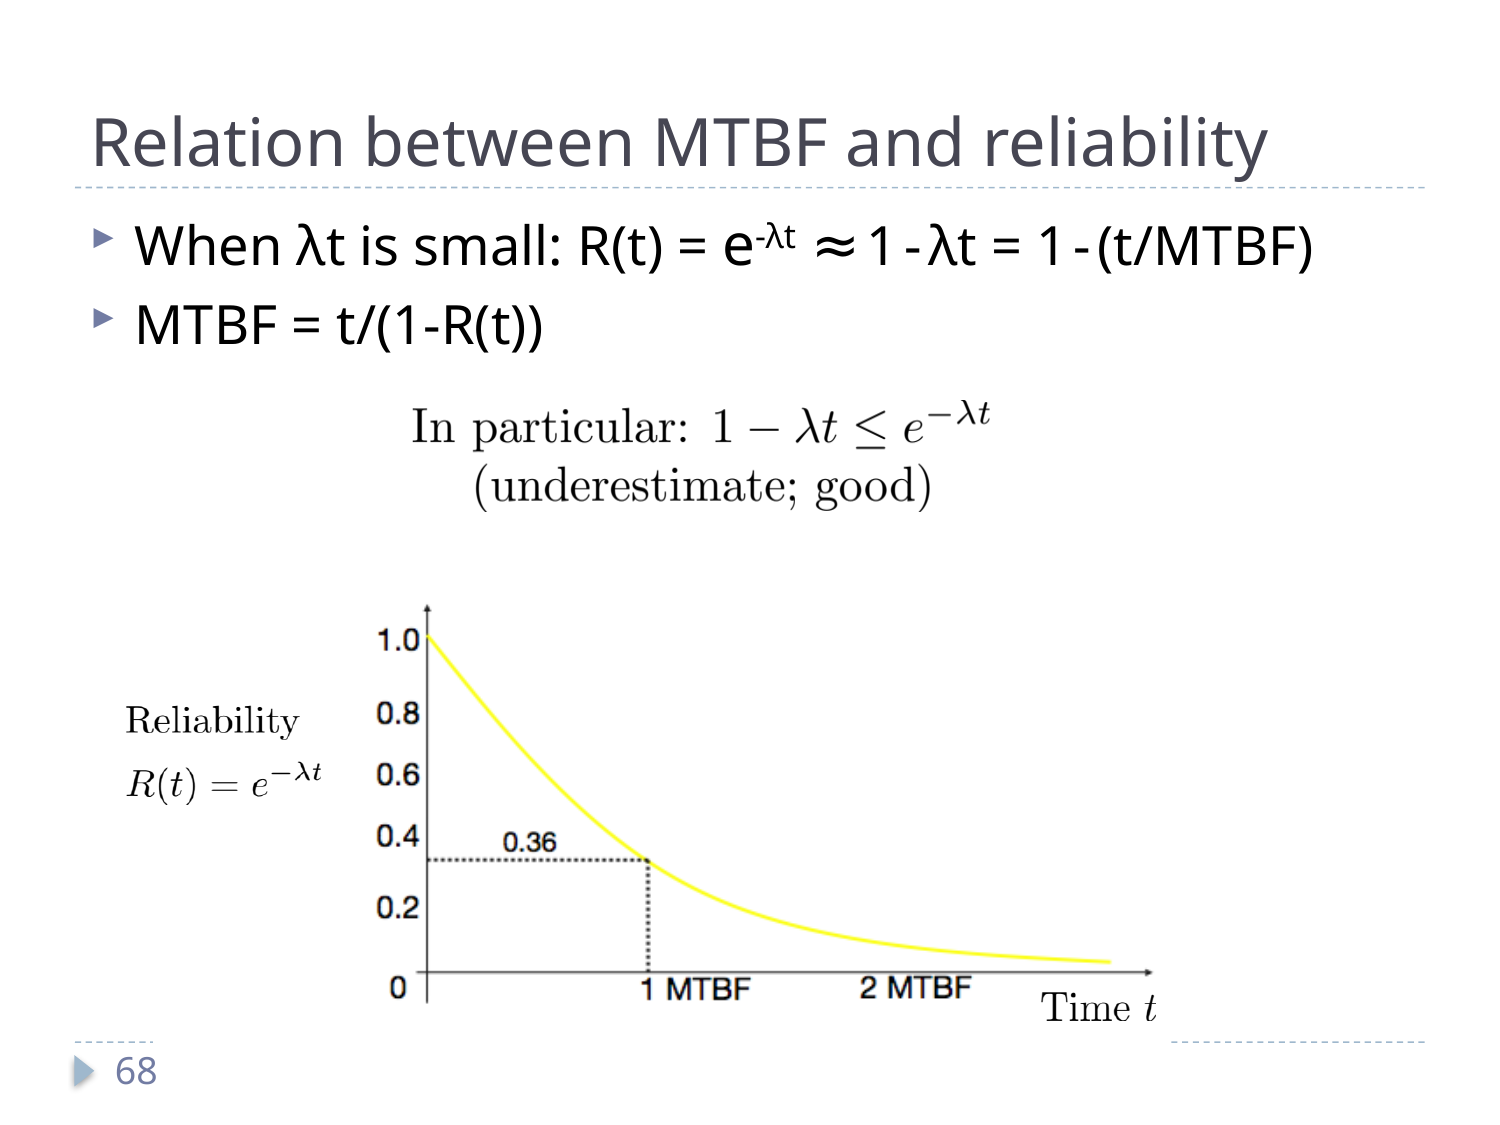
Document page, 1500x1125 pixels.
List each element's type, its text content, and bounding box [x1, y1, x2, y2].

slide_number 68 [99, 1042, 450, 1103]
picture [412, 400, 990, 512]
title Relation between MTBF and reliability [74, 24, 1426, 188]
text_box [124, 588, 1188, 1043]
list When λt is small: R(t) = e-λt ≈ 1 - λt = 1 - (t/MTBF) MTBF = t/(1-R(t)) [74, 199, 1426, 376]
